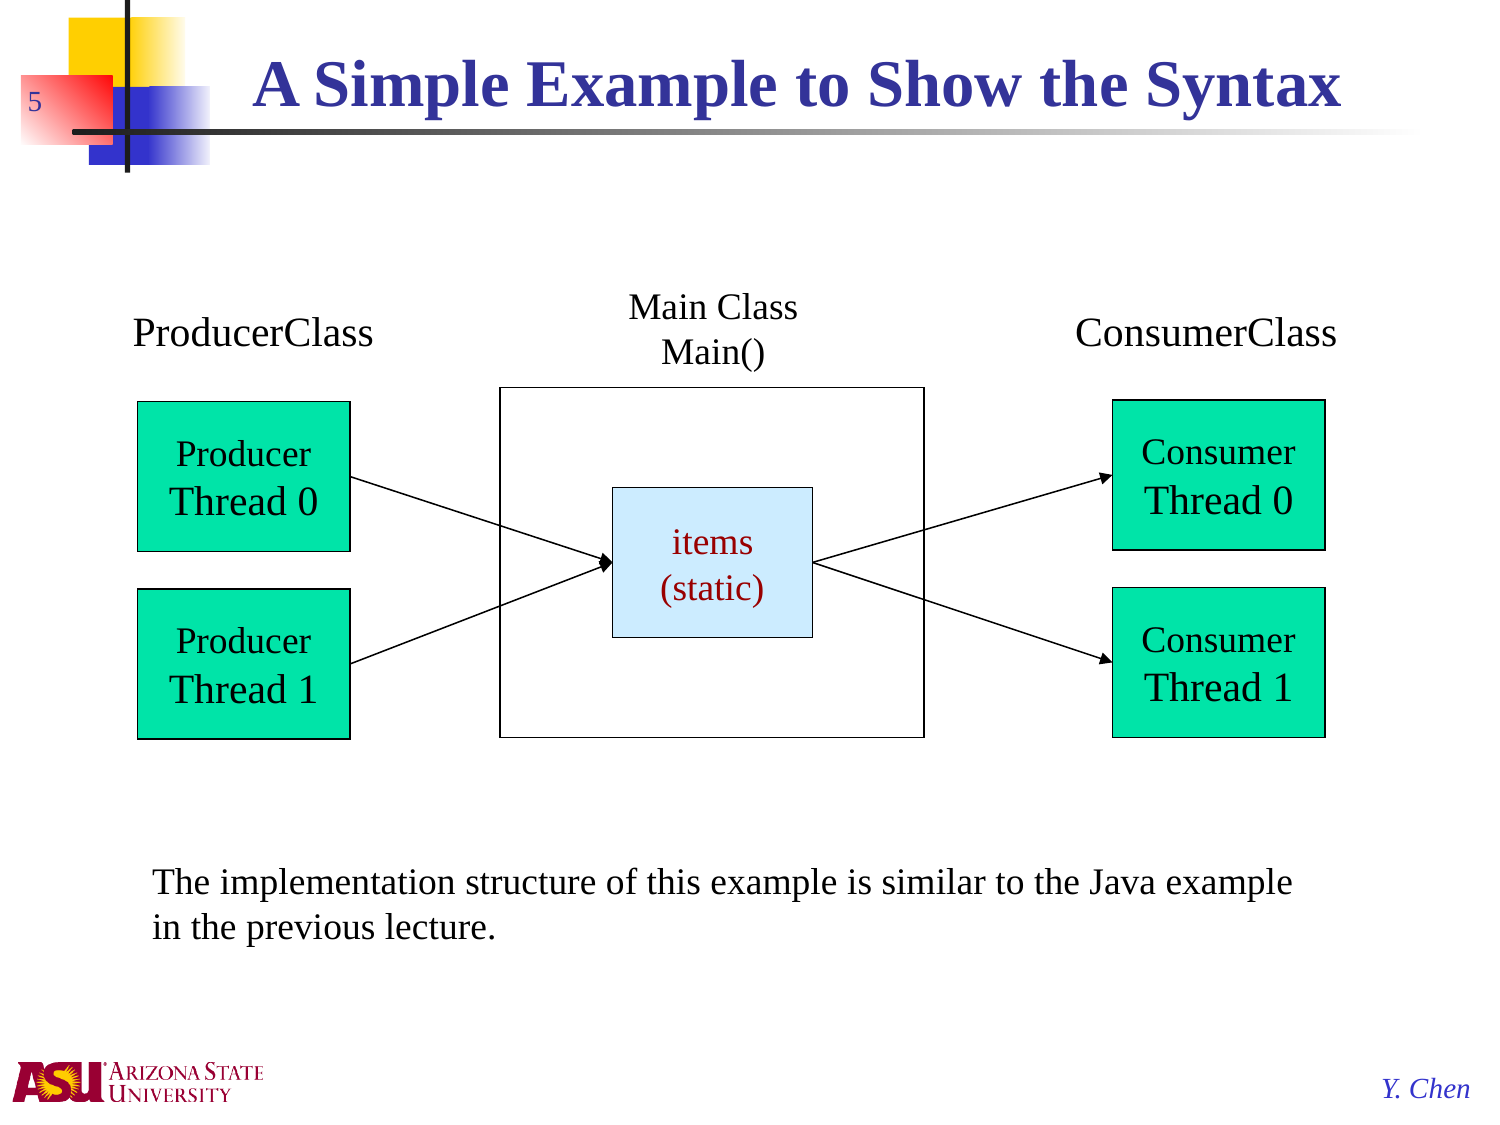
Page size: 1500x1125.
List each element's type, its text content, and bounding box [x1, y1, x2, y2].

picture [12, 1062, 263, 1102]
text_box Main Class Main() [613, 274, 814, 380]
text_box [500, 638, 924, 738]
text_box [812, 474, 1113, 562]
text_box ProducerClass [117, 296, 389, 362]
text_box [500, 387, 924, 487]
text_box ConsumerClass [1060, 296, 1353, 362]
slide_number 5 [12, 49, 237, 126]
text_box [349, 476, 613, 562]
text_box Producer Thread 1 [137, 589, 350, 739]
text_box Consumer Thread 1 [1112, 587, 1325, 738]
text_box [812, 562, 1113, 663]
text_box items (static) [616, 487, 807, 638]
text_box The implementation structure of this example is similar to the Java example in the previous lecture. [137, 849, 1325, 955]
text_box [349, 562, 613, 665]
text_box Consumer Thread 0 [1112, 399, 1325, 550]
title A Simple Example to Show the Syntax [237, 24, 1488, 128]
text_box Producer Thread 0 [137, 401, 350, 552]
